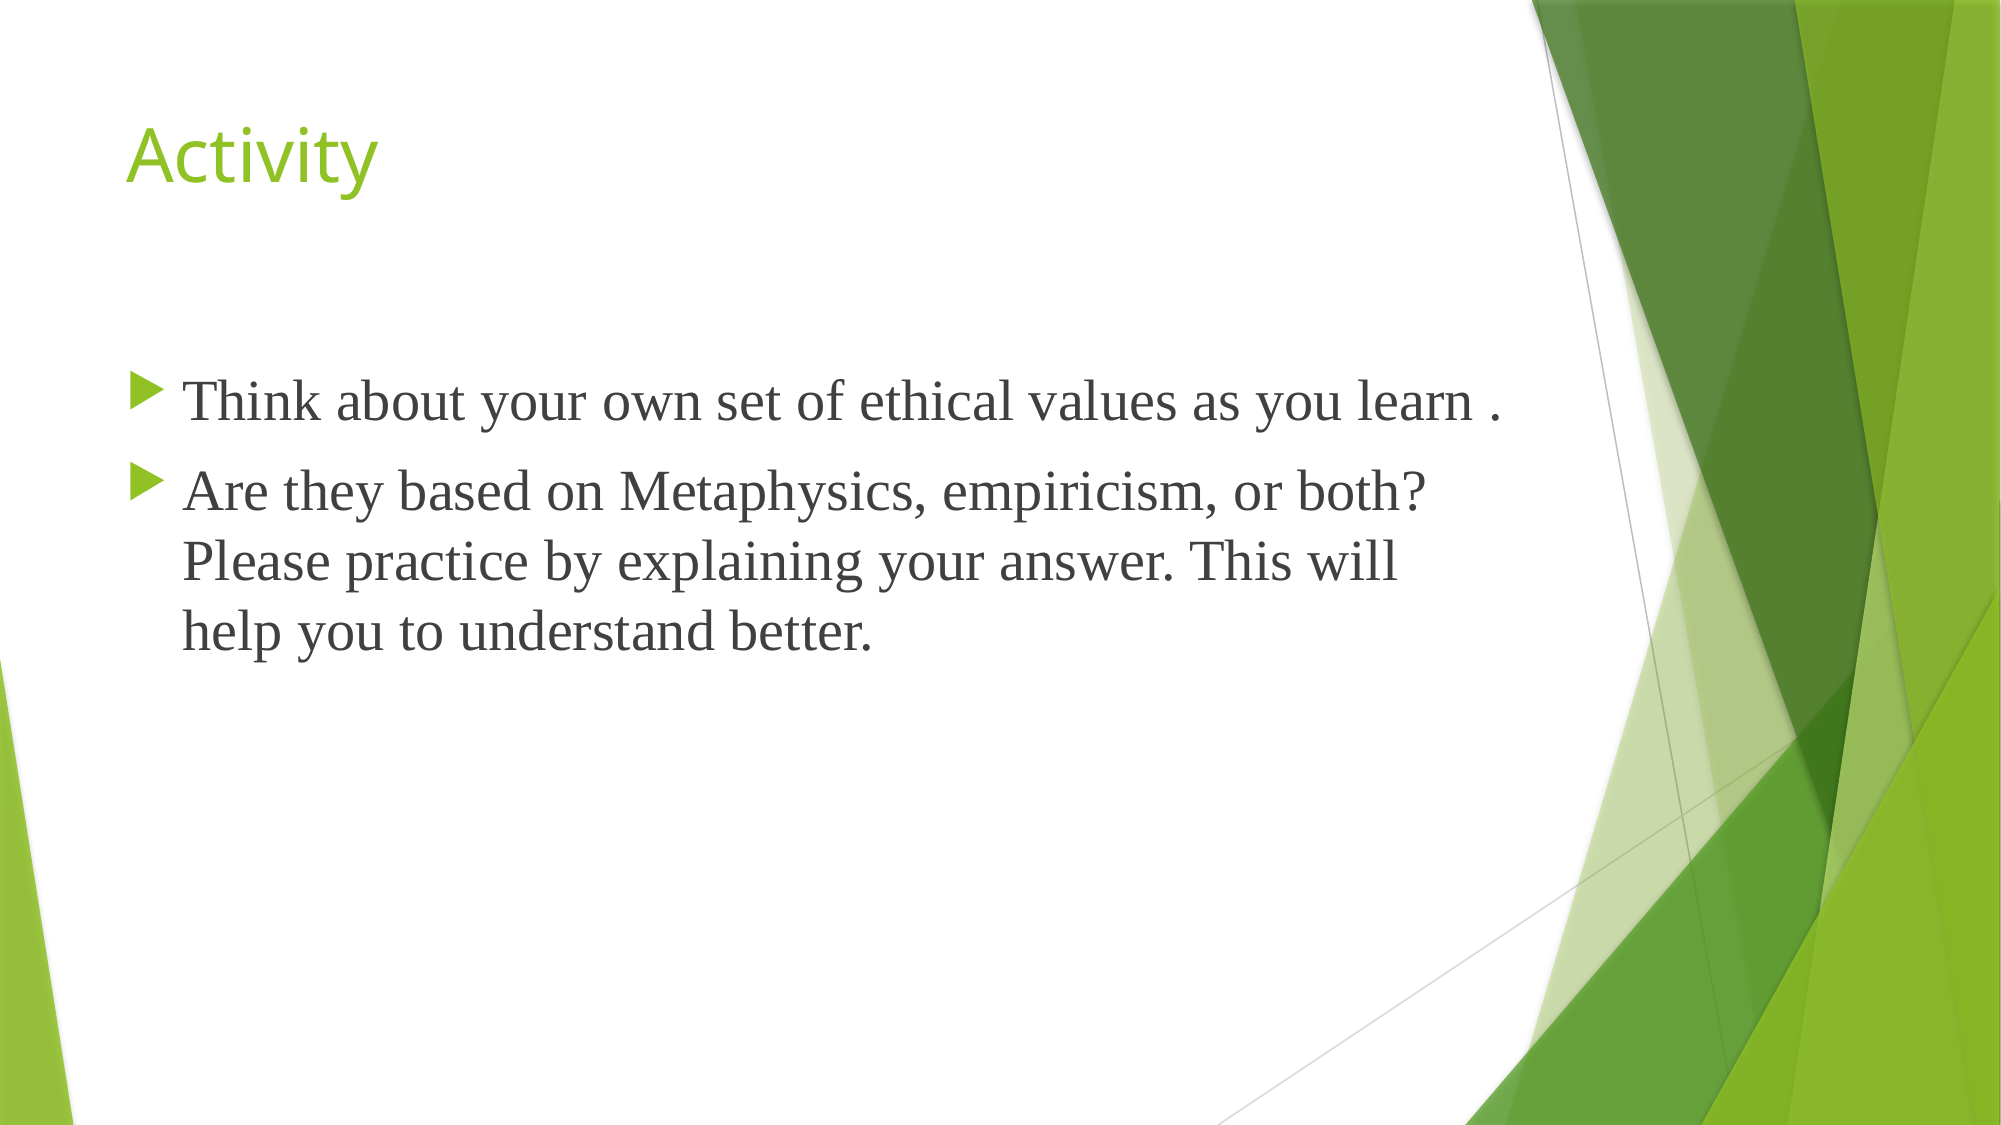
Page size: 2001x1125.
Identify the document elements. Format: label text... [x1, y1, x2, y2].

title Activity [111, 99, 1522, 317]
list Think about your own set of ethical values as you learn . Are they based on Metaphysics, empiricism, or both? Please practice by explaining your answer. This will help you to understand better. [111, 354, 1522, 992]
